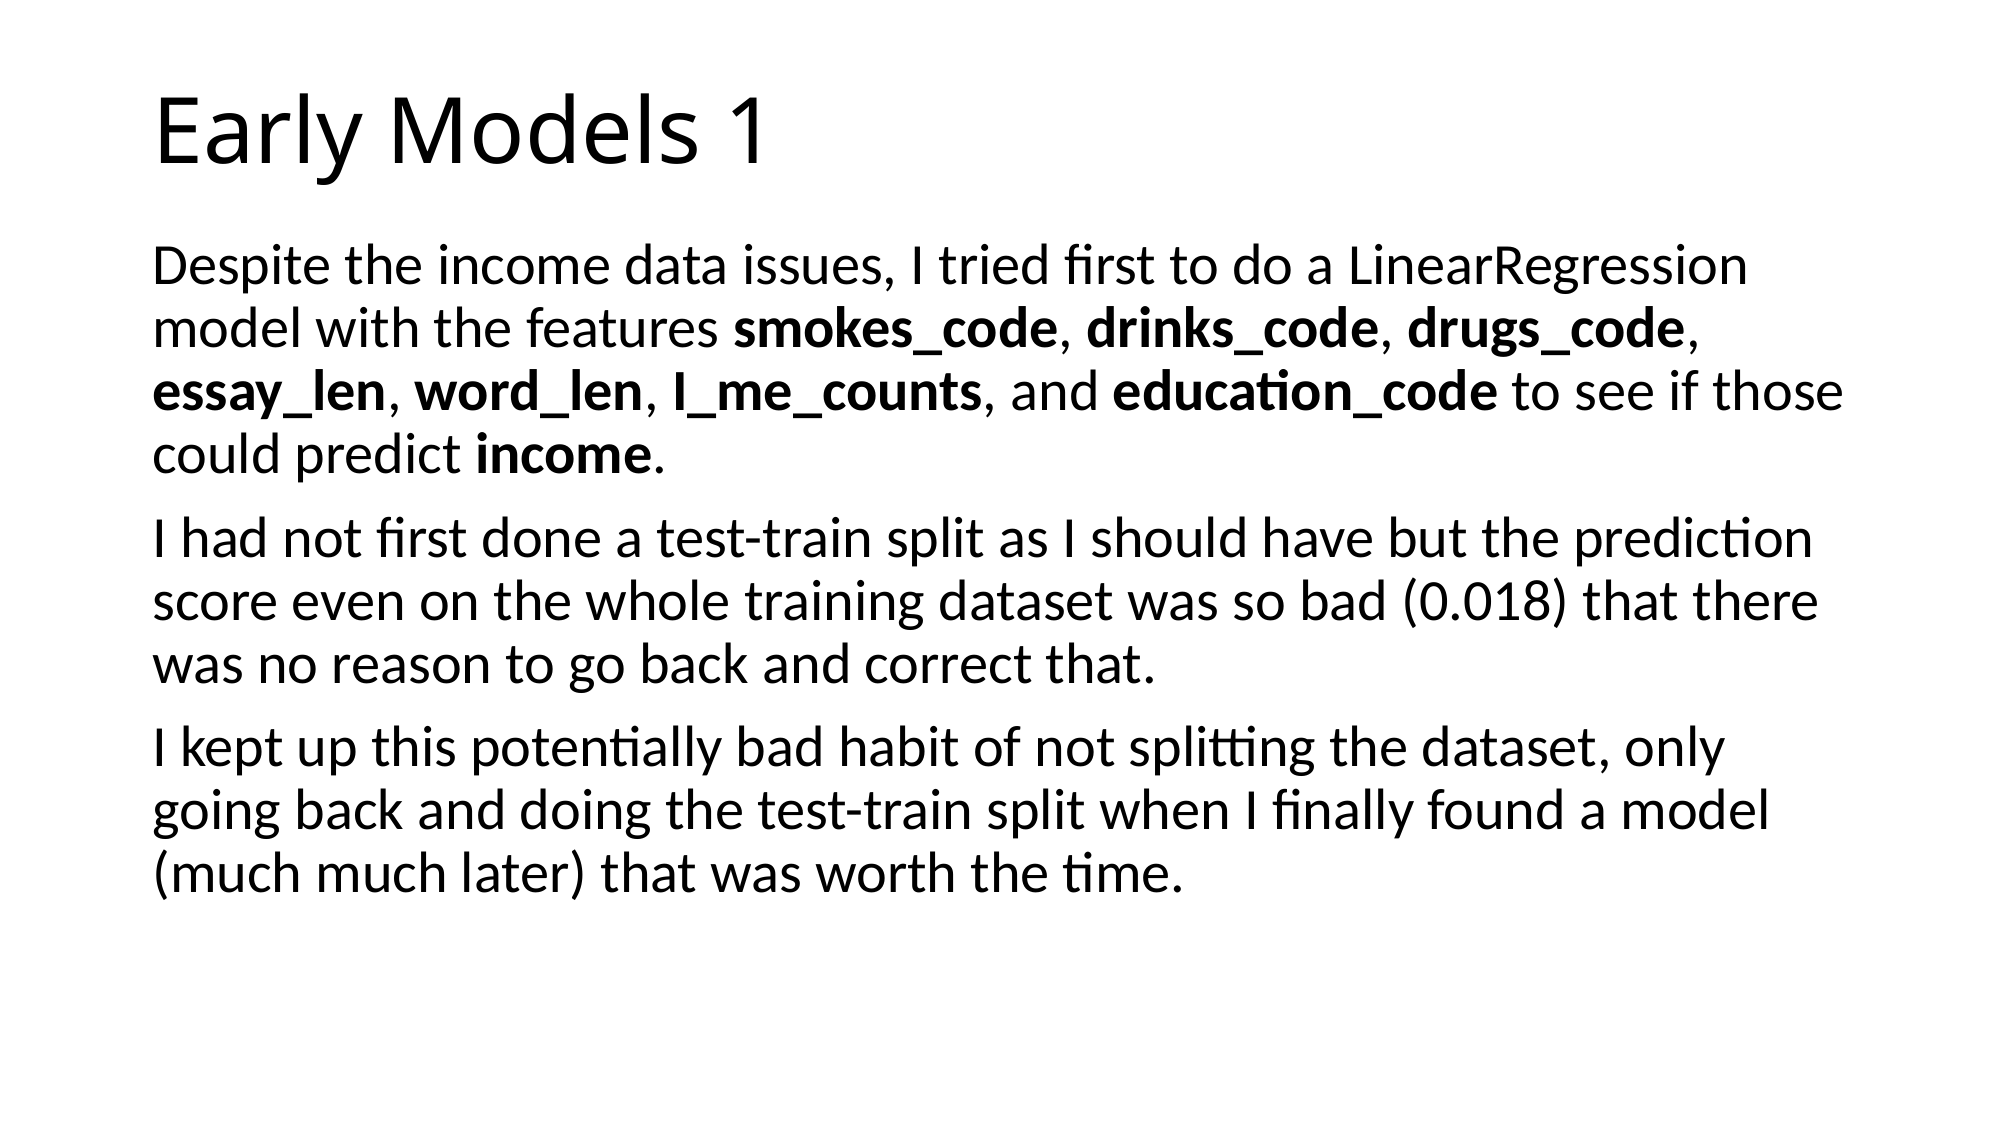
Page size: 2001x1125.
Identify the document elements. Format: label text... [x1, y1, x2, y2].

list Despite the income data issues, I tried first to do a LinearRegression model with the features smokes_code, drinks_code, drugs_code, essay_len, word_len, I_me_counts, and education_code to see if those could predict income. I had not first done a test-train split as I should have but the prediction score even on the whole training dataset was so bad (0.018) that there was no reason to go back and correct that. I kept up this potentially bad habit of not splitting the dataset, only going back and doing the test-train split when I finally found a model (much much later) that was worth the time. [137, 226, 1863, 1014]
title Early Models 1 [137, 59, 1863, 208]
